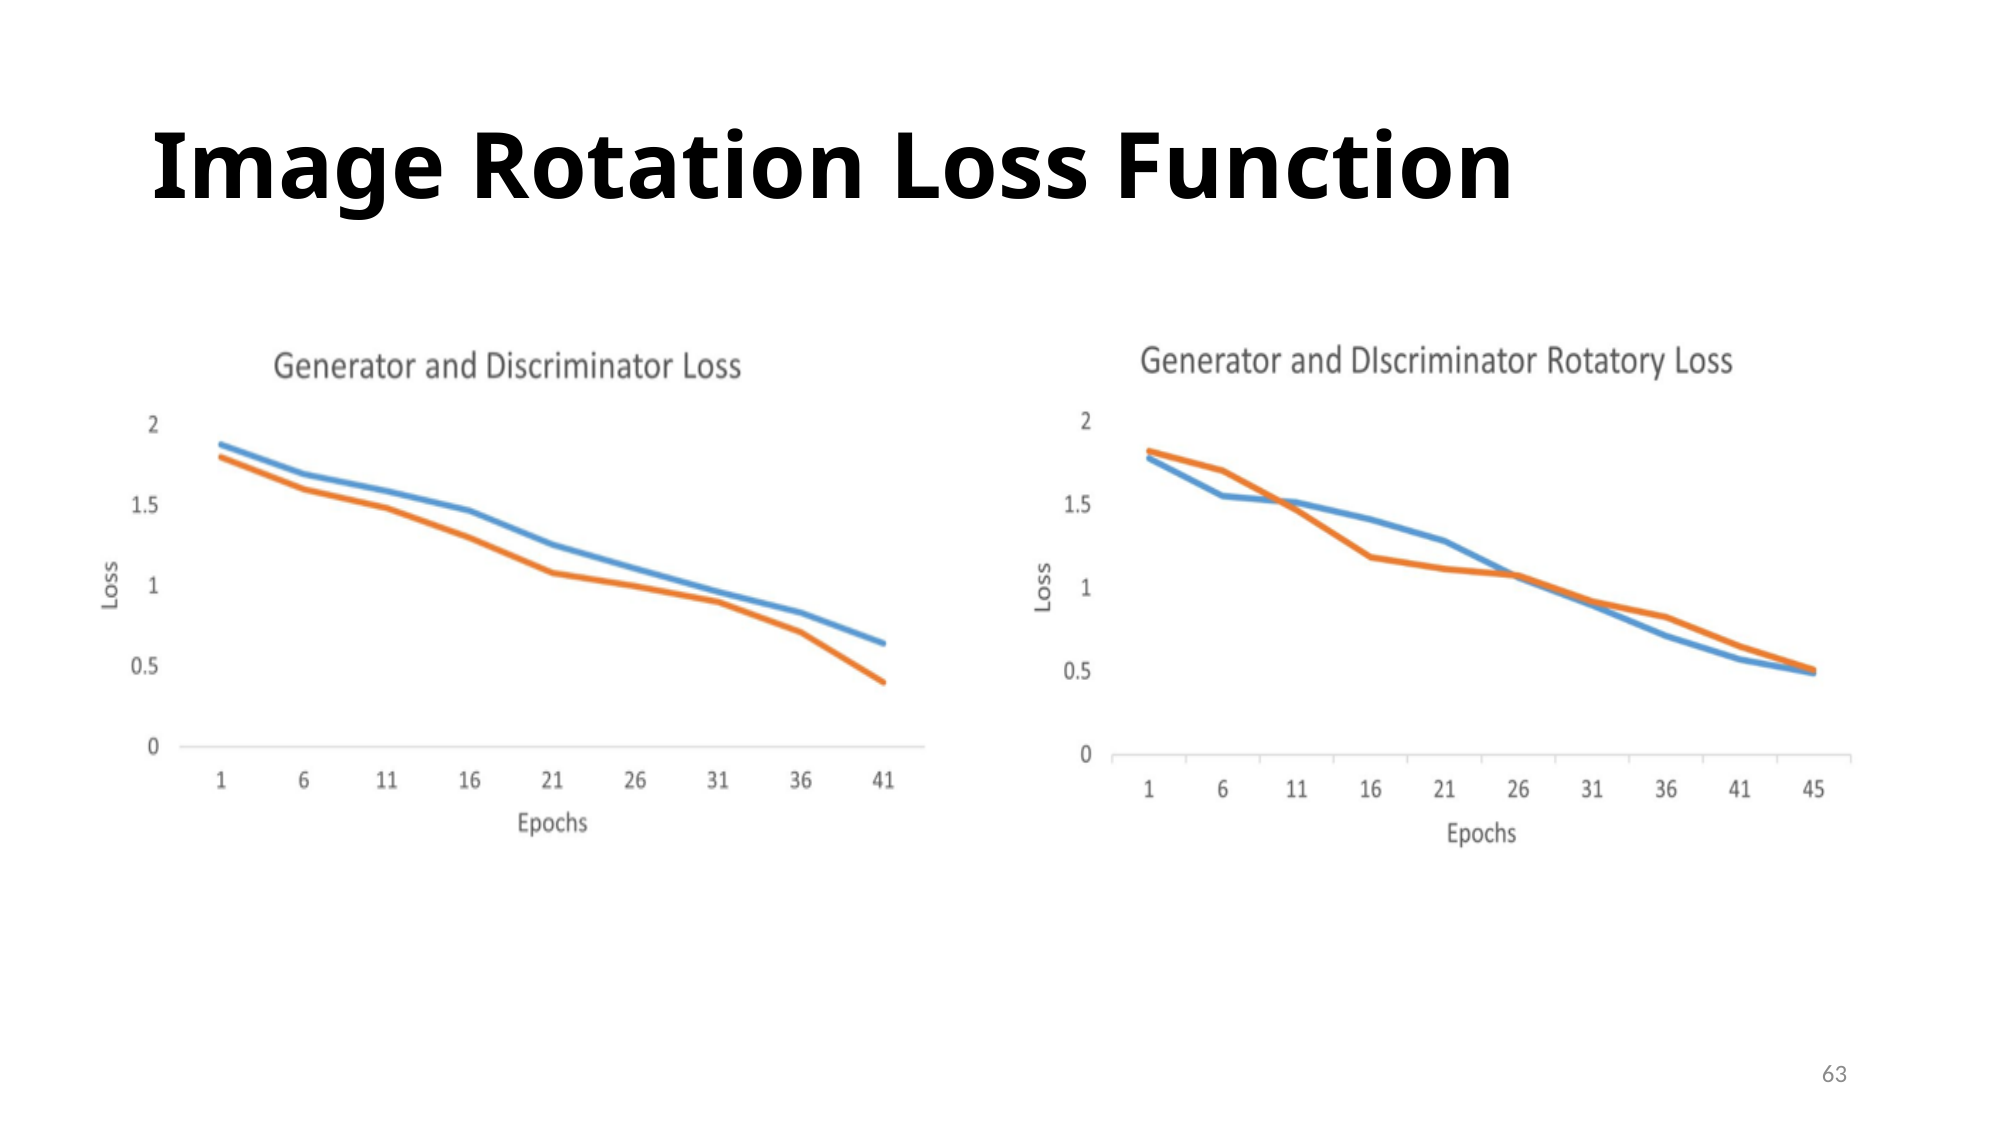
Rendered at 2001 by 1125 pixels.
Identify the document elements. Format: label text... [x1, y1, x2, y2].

title Image Rotation Loss Function [137, 59, 1863, 278]
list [1012, 329, 1863, 884]
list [89, 329, 940, 859]
slide_number 63 [1412, 1042, 1863, 1103]
